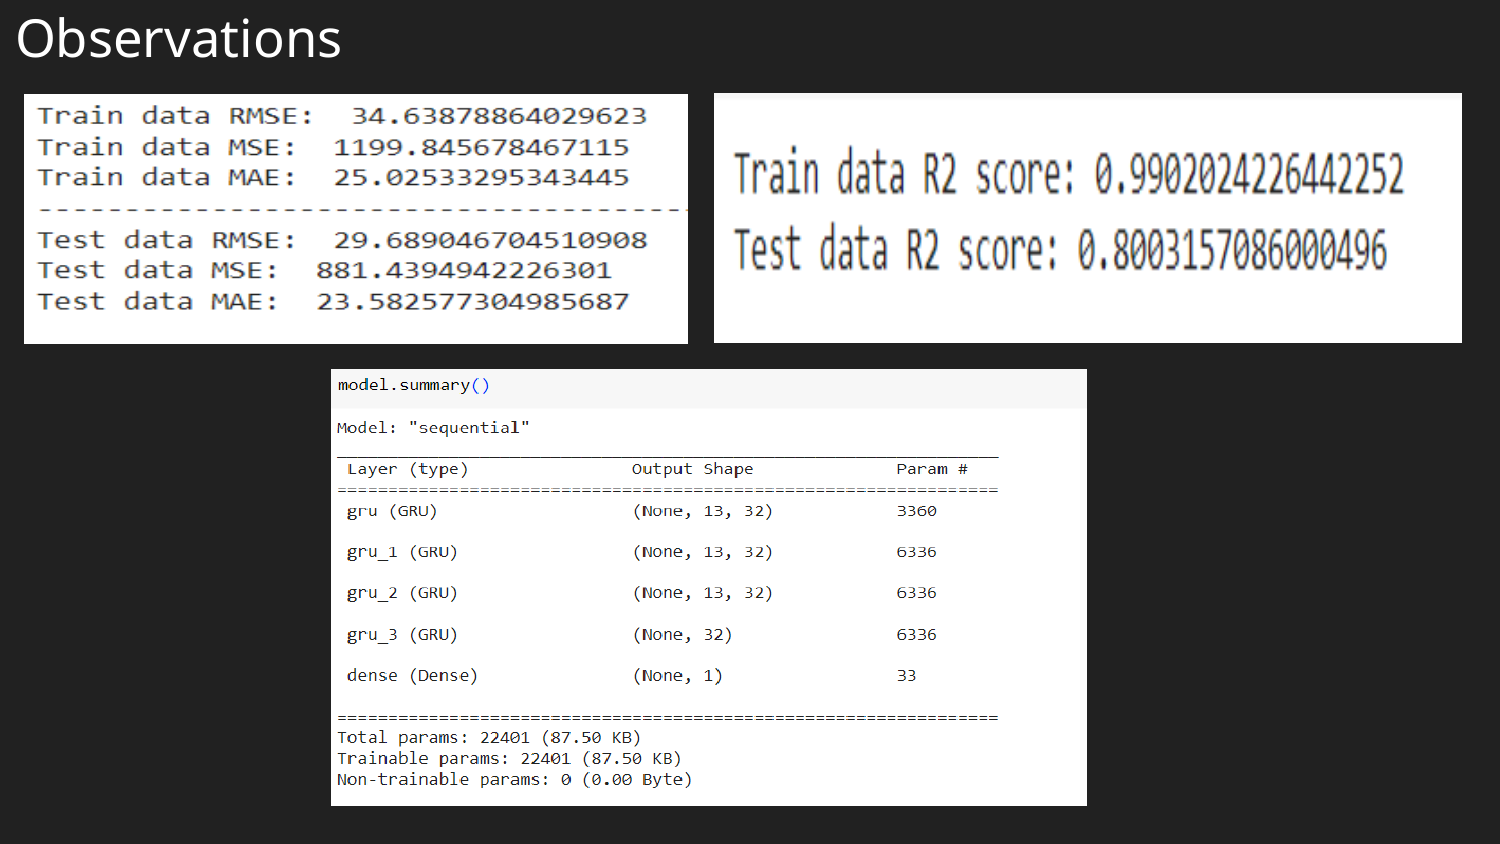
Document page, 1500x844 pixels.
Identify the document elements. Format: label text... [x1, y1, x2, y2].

title Observations [0, 0, 372, 85]
picture [24, 94, 689, 345]
picture [713, 93, 1462, 343]
picture [331, 368, 1088, 807]
